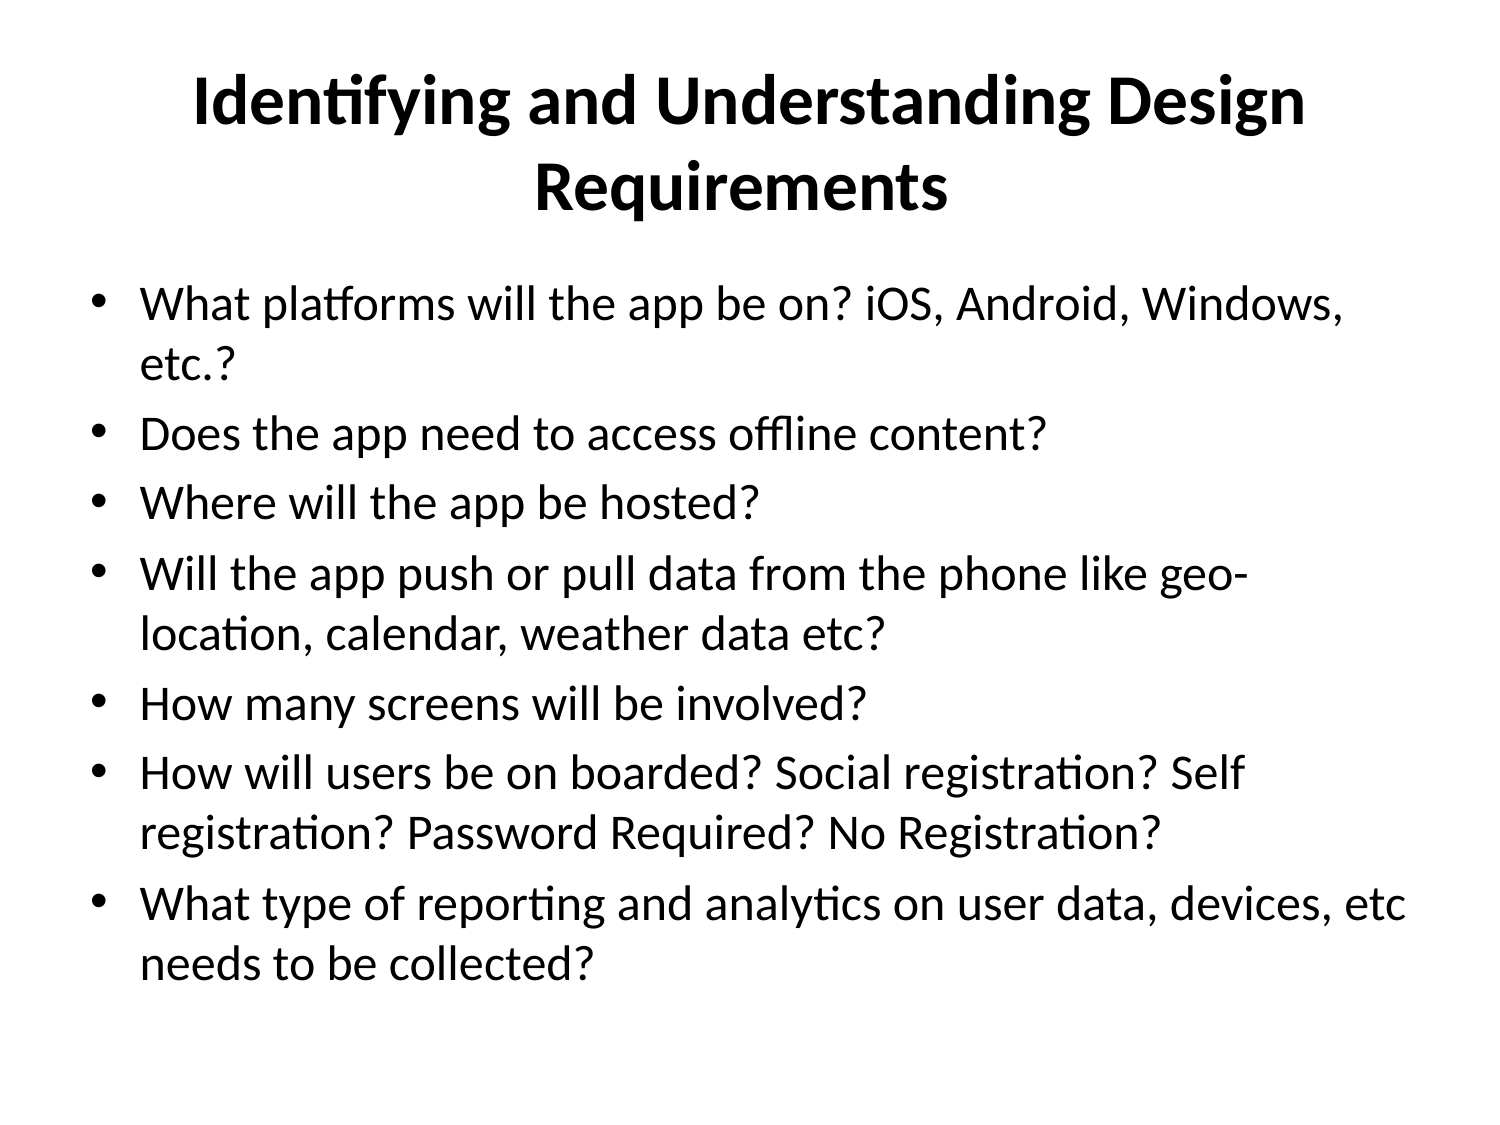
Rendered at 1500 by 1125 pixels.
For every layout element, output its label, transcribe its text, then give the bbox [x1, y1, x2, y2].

title Identifying and Understanding Design Requirements [75, 45, 1425, 233]
list What platforms will the app be on? iOS, Android, Windows, etc.? Does the app need to access offline content? Where will the app be hosted? Will the app push or pull data from the phone like geo-location, calendar, weather data etc? How many screens will be involved? How will users be on boarded? Social registration? Self registration? Password Required? No Registration? What type of reporting and analytics on user data, devices, etc needs to be collected? [75, 262, 1425, 1005]
